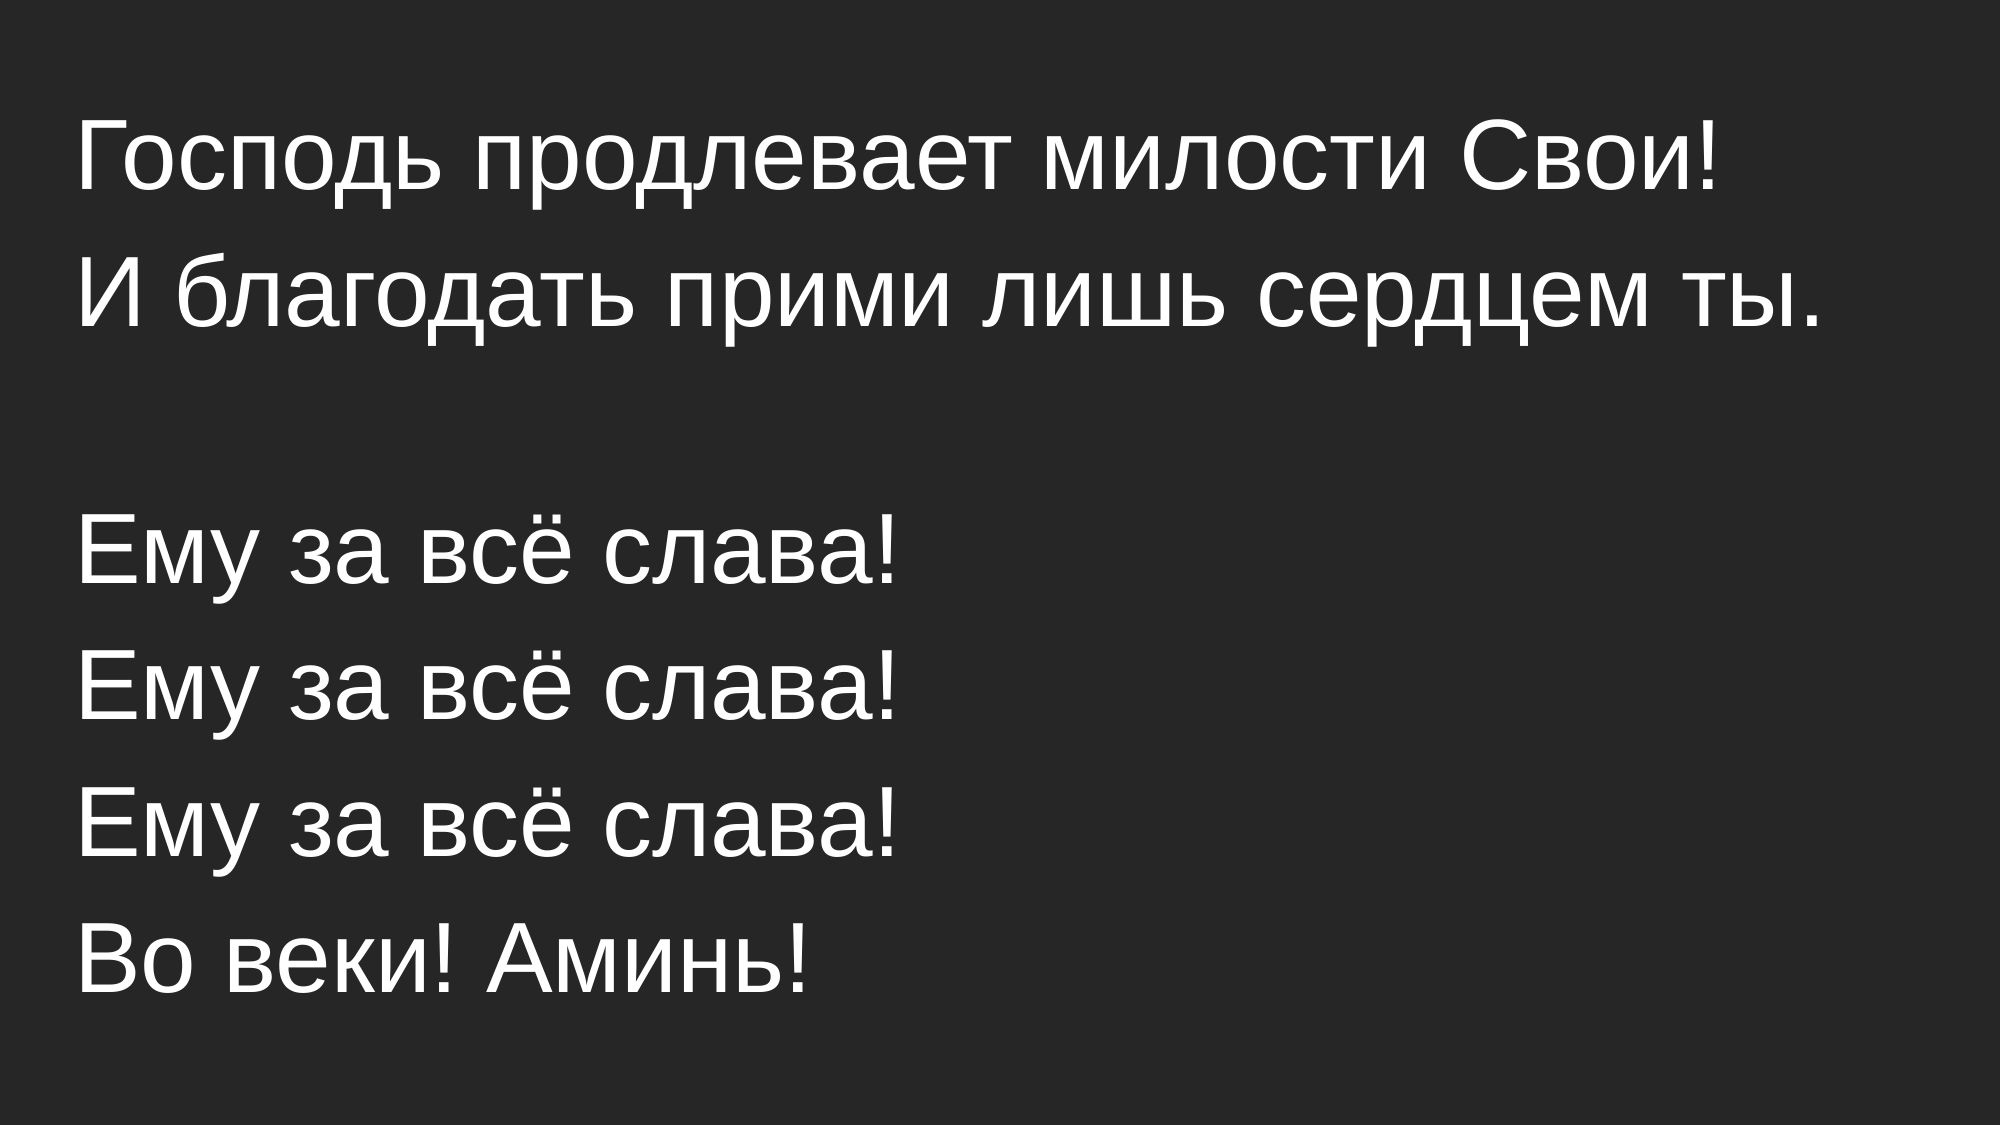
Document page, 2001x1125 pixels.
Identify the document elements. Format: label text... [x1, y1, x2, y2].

text_box Господь продлевает милости Свои! И благодать прими лишь сердцем ты. Ему за всё слава! Ему за всё слава! Ему за всё слава! Во веки! Аминь! [74, 19, 1976, 1084]
